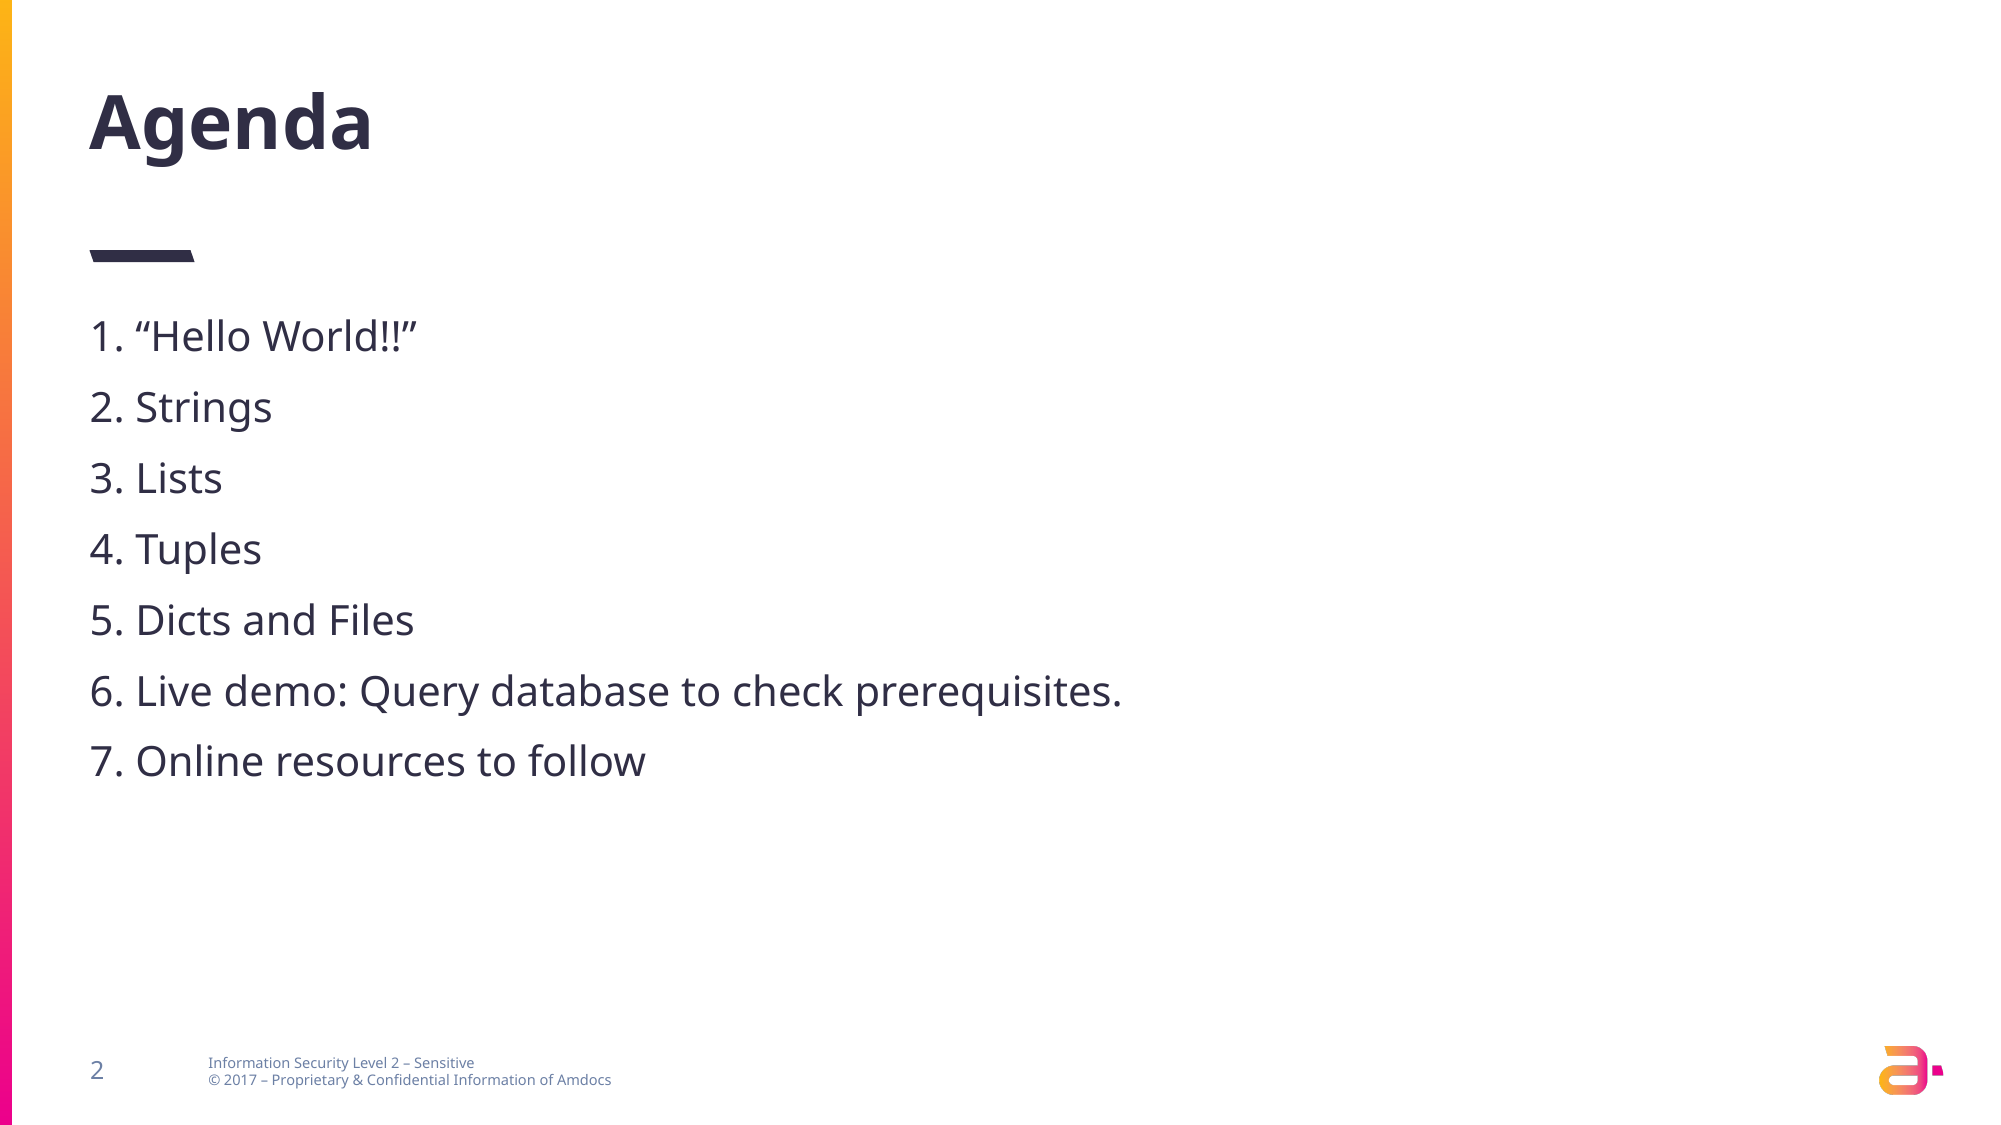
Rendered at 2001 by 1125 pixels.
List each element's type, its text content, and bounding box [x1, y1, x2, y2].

list 1. “Hello World!!” 2. Strings 3. Lists 4. Tuples 5. Dicts and Files 6. Live demo: Query database to check prerequisites. 7. Online resources to follow [89, 309, 1910, 862]
picture [1879, 1046, 1944, 1095]
title Agenda [89, 82, 1910, 165]
